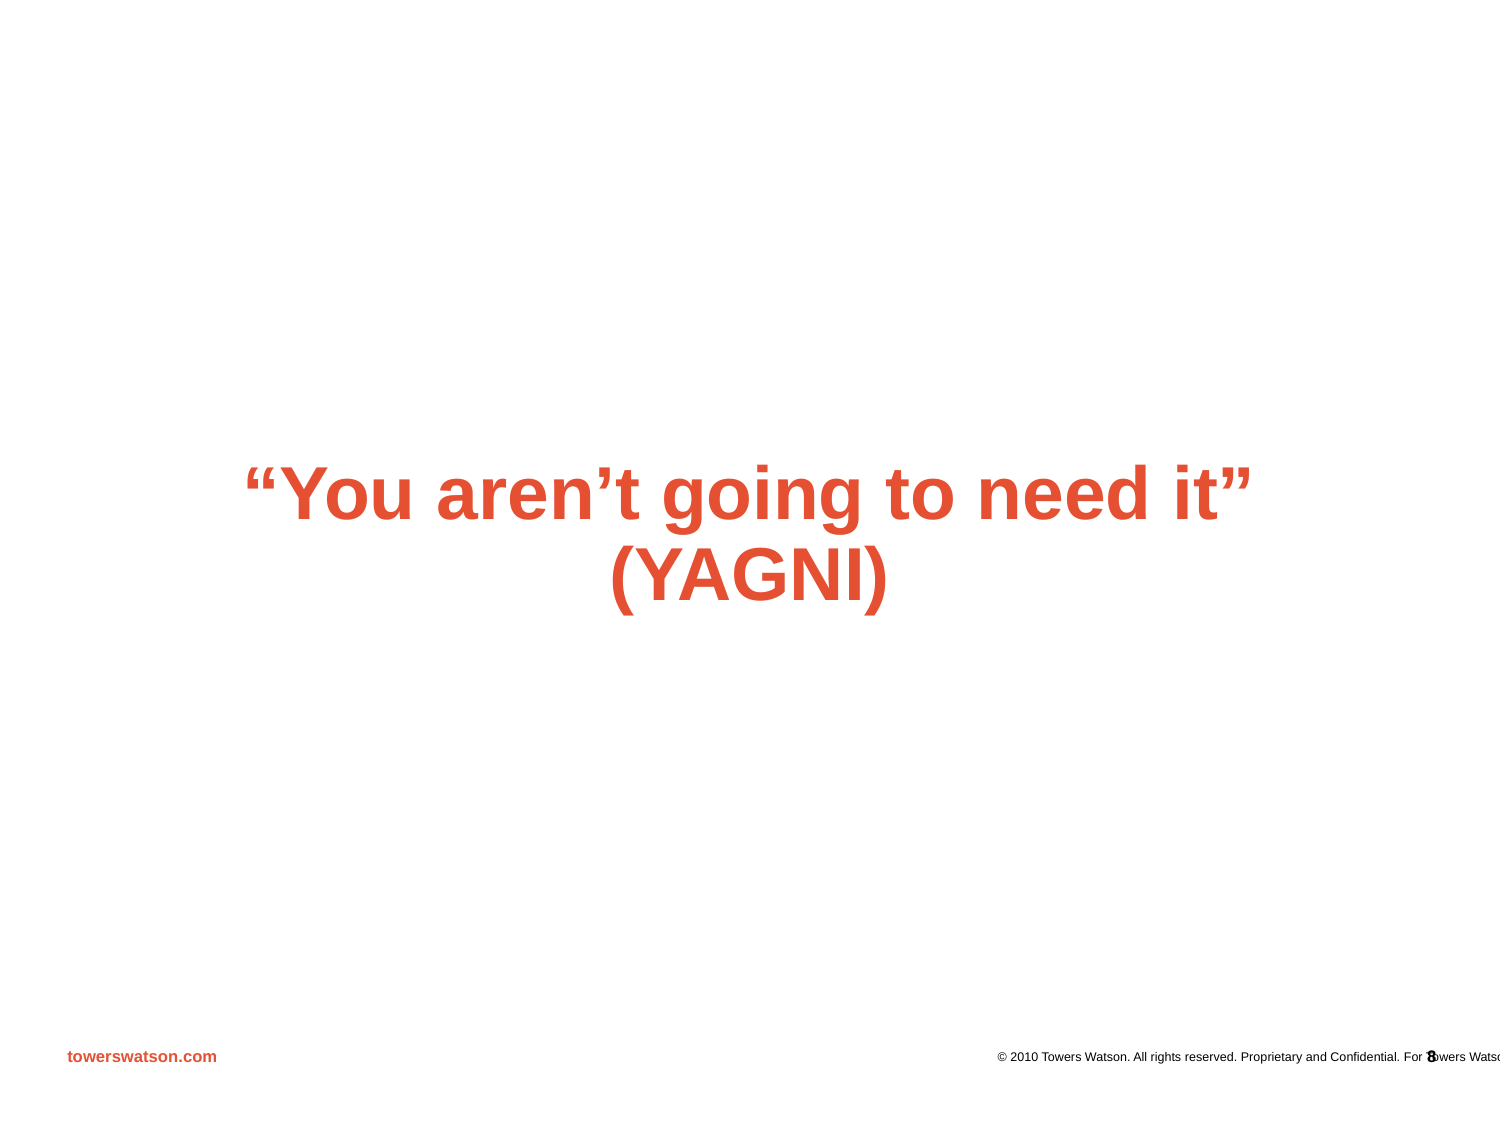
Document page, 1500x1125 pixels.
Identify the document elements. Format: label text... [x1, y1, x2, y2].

title “You aren’t going to need it” (YAGNI) [62, 70, 1437, 1002]
slide_number 8 [1382, 1038, 1437, 1084]
